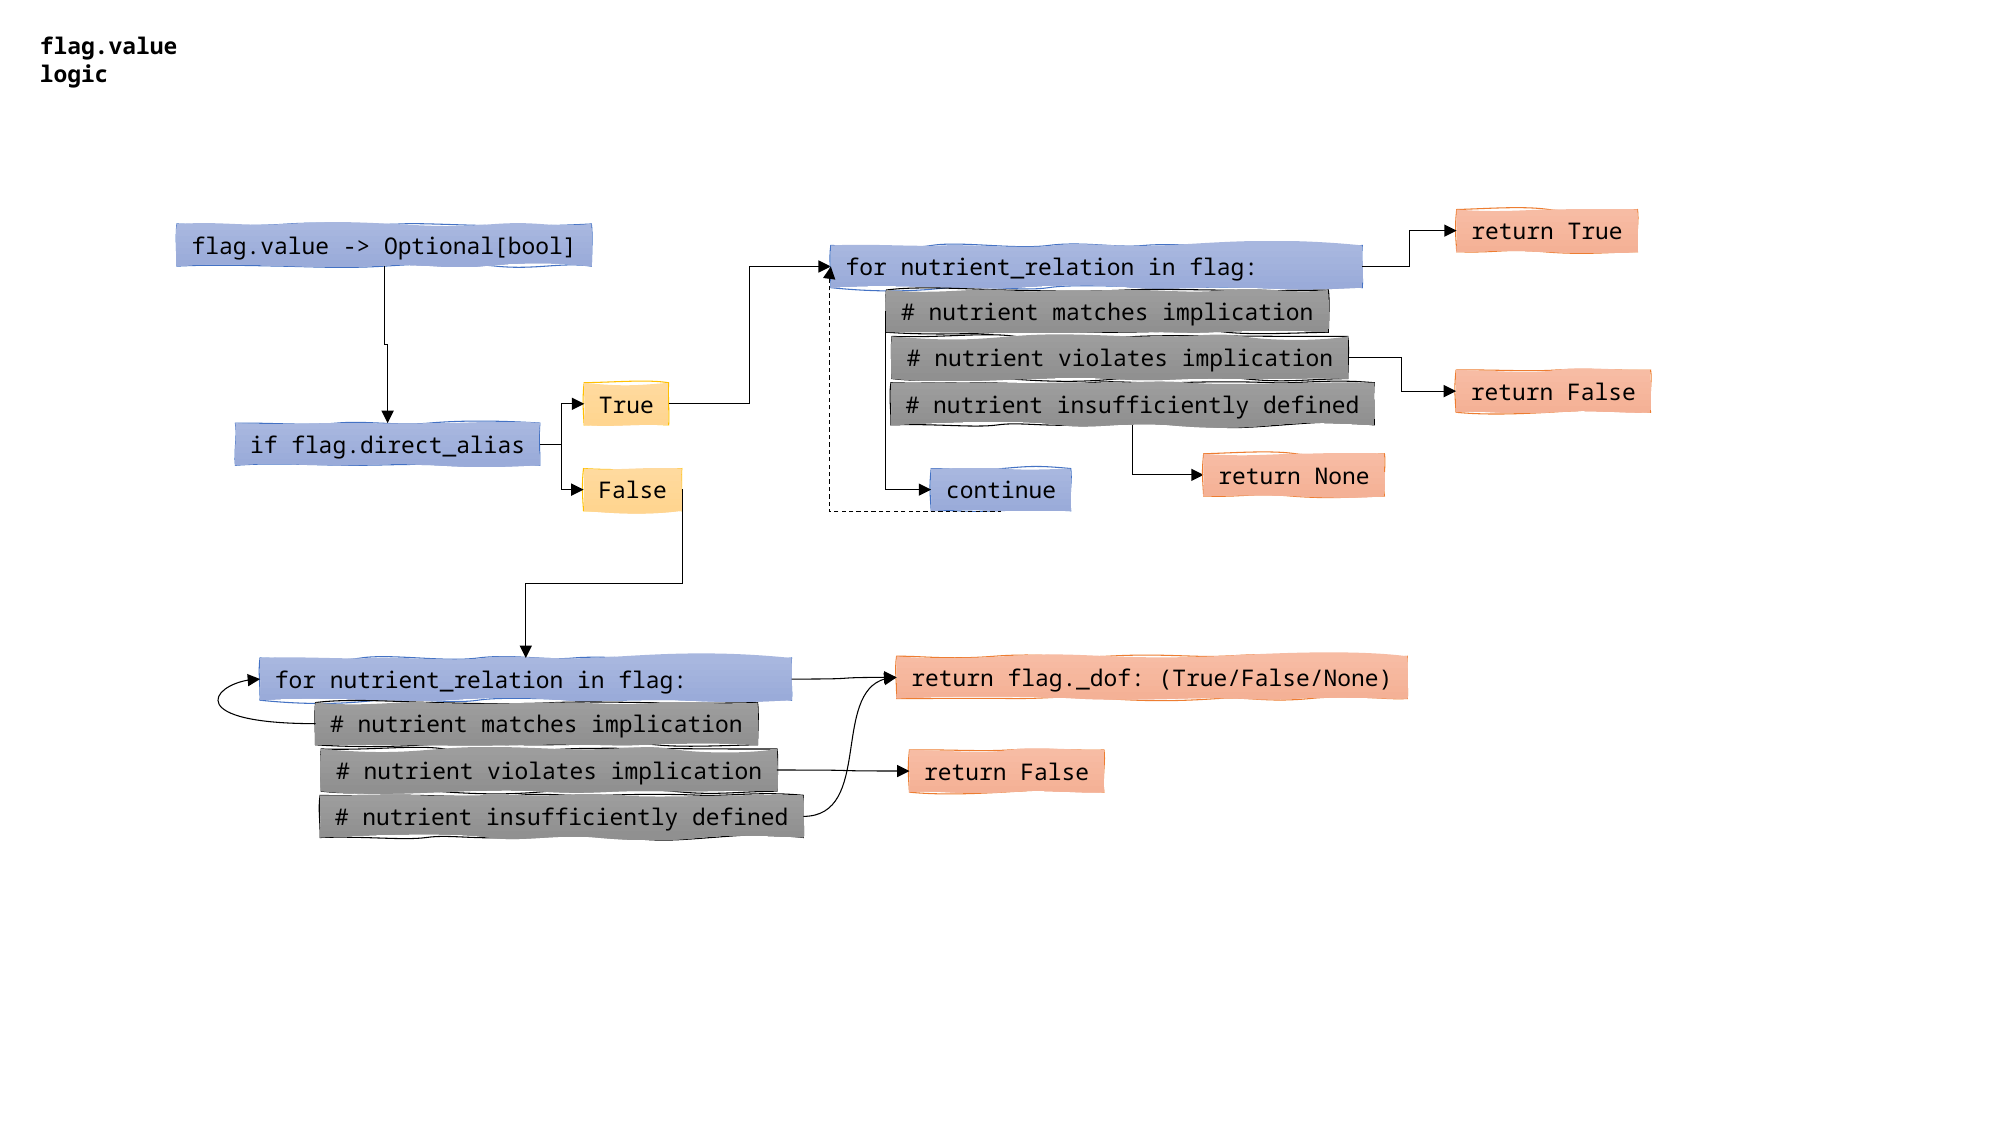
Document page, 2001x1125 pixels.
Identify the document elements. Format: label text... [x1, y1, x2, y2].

text_box True [582, 380, 670, 426]
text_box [528, 404, 586, 444]
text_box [791, 677, 916, 817]
text_box if flag.direct_alias [234, 420, 528, 468]
text_box # nutrient matches implication [314, 699, 759, 748]
text_box # nutrient insufficiently defined [318, 793, 805, 841]
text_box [259, 679, 333, 724]
text_box return False [916, 748, 1106, 795]
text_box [830, 209, 1645, 512]
text_box for nutrient_relation in flag: [258, 653, 793, 702]
text_box flag.value logic [24, 20, 261, 99]
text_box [666, 266, 830, 405]
text_box False [586, 467, 683, 512]
text_box # nutrient violates implication [320, 746, 779, 795]
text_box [307, 343, 464, 347]
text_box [525, 489, 680, 658]
text_box return flag._dof: (True/False/None) [895, 652, 1409, 702]
text_box flag.value -> Optional[bool] [175, 222, 593, 268]
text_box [528, 444, 586, 489]
